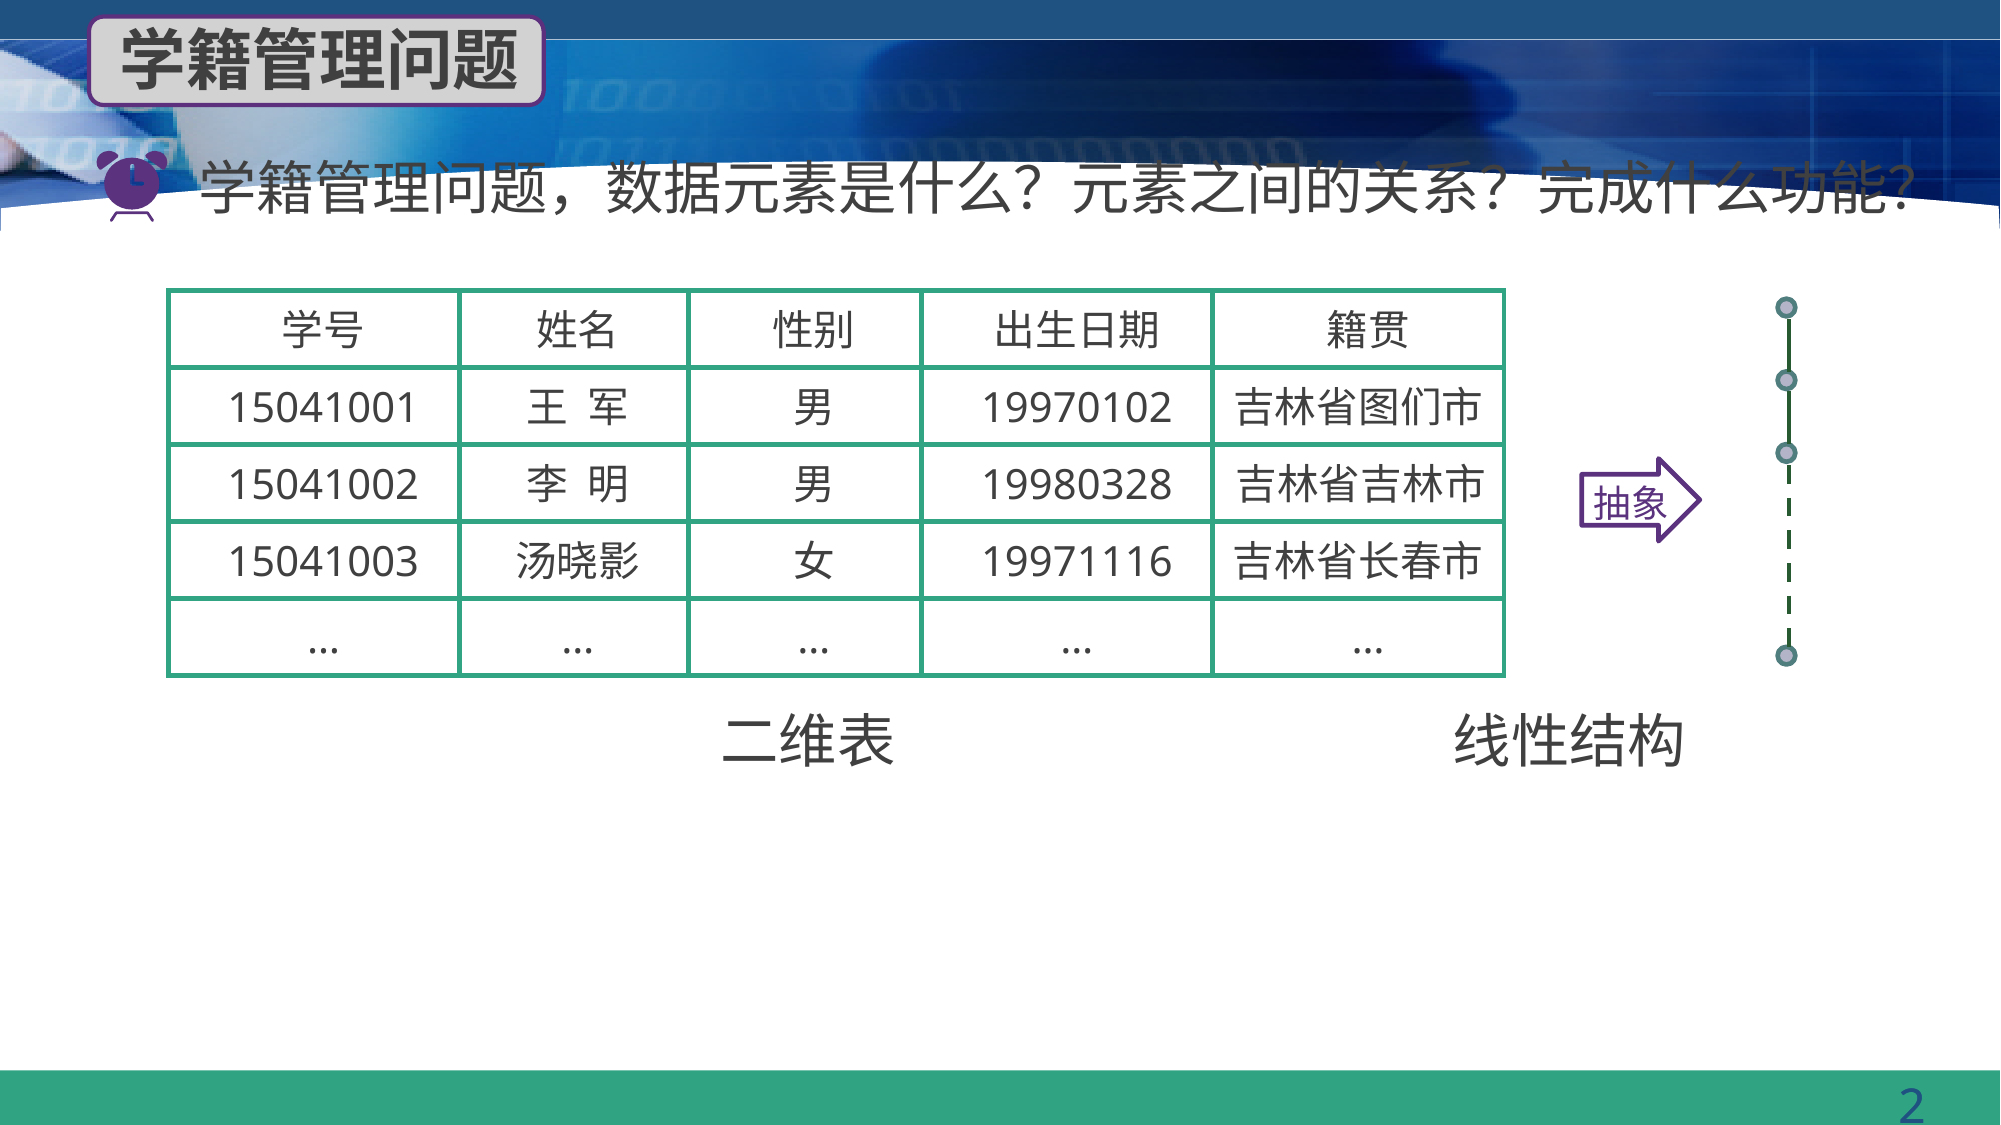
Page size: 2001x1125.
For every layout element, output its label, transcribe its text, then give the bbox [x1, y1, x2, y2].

text_box 二维表 线性结构 [705, 696, 1909, 782]
picture [0, 40, 2000, 213]
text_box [96, 143, 1946, 230]
text_box 学籍管理问题 [104, 10, 548, 105]
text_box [1581, 298, 1796, 665]
text_box [86, 14, 538, 108]
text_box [168, 290, 1514, 676]
